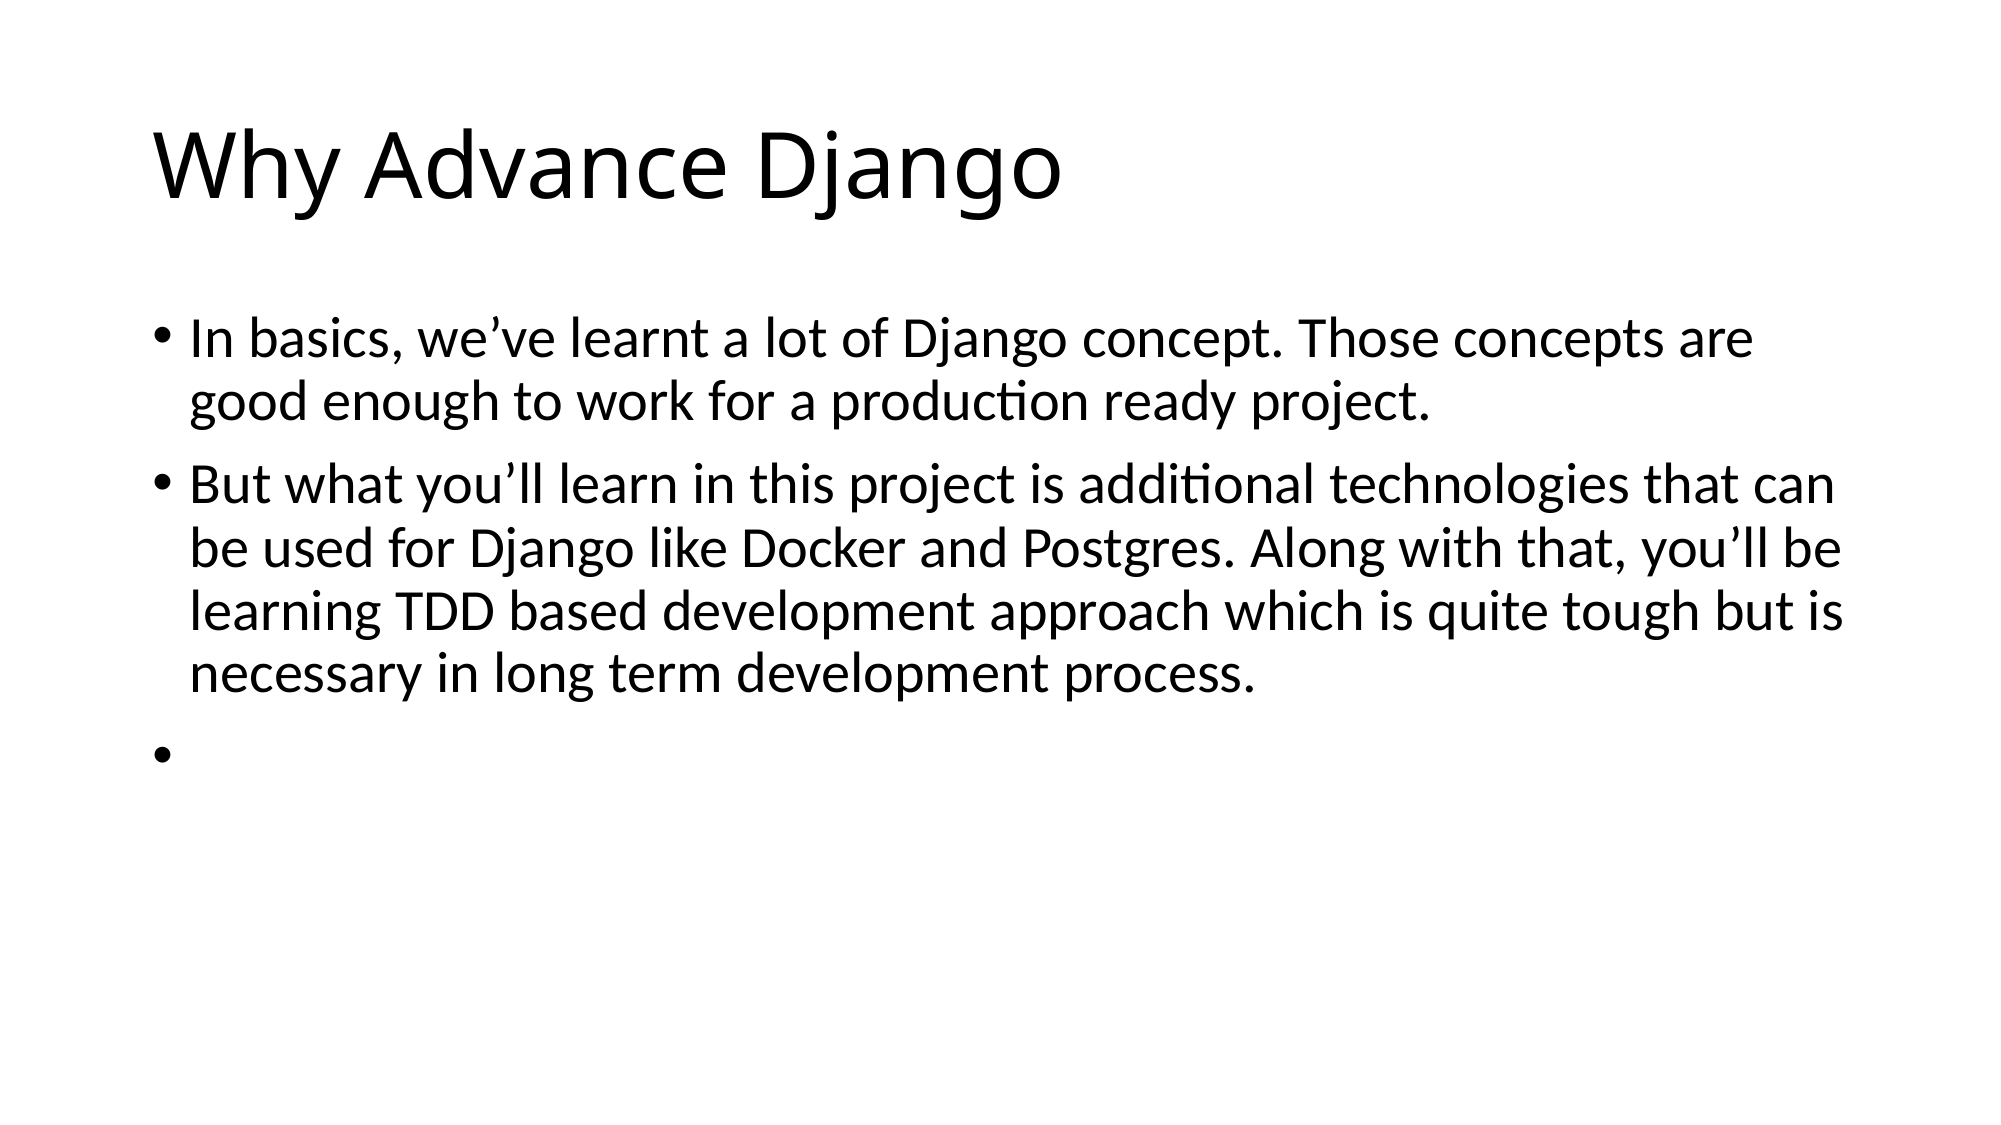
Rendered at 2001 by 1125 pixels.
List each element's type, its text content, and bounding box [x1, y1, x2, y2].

list In basics, we’ve learnt a lot of Django concept. Those concepts are good enough to work for a production ready project. But what you’ll learn in this project is additional technologies that can be used for Django like Docker and Postgres. Along with that, you’ll be learning TDD based development approach which is quite tough but is necessary in long term development process. [137, 299, 1863, 1014]
title Why Advance Django [137, 59, 1863, 278]
